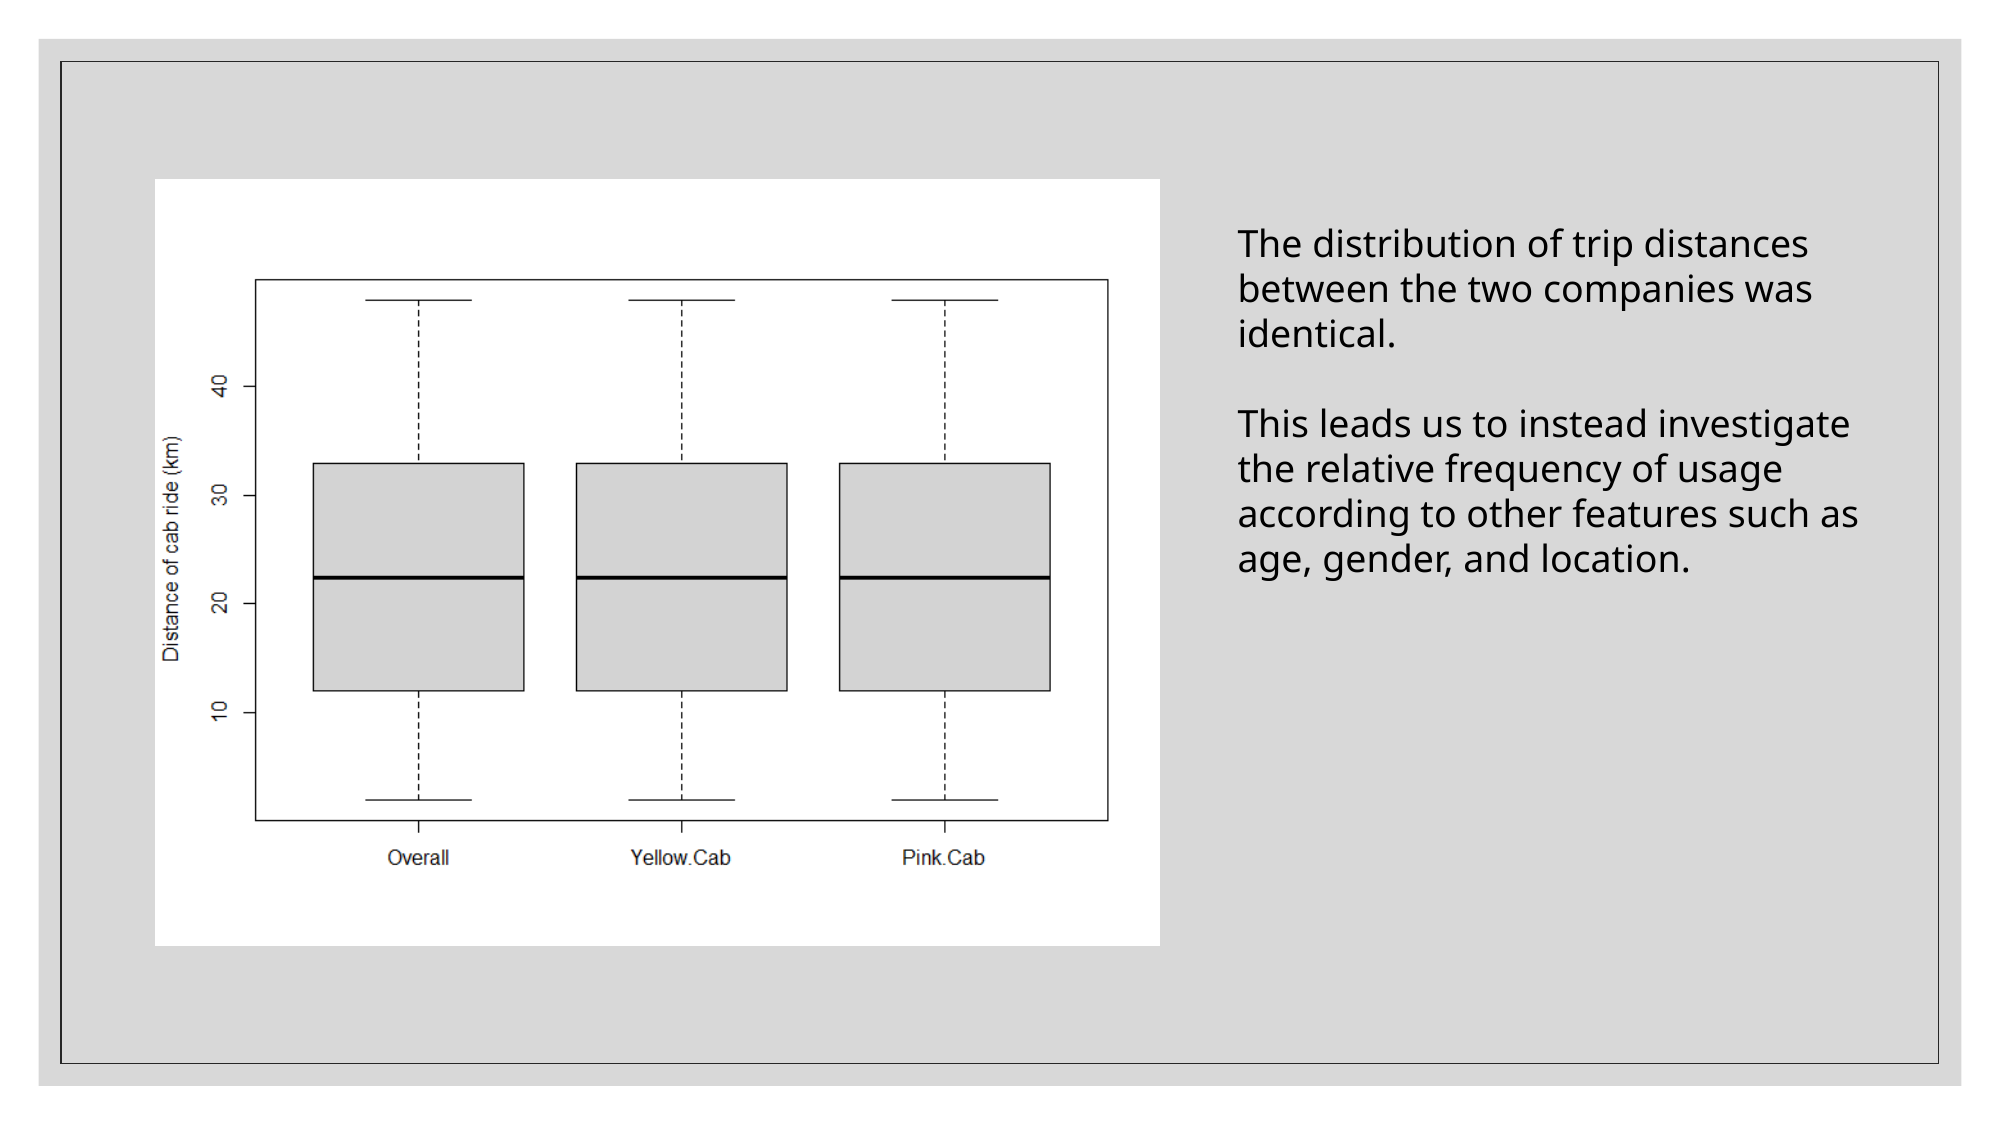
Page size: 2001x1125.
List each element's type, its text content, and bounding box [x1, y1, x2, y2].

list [155, 179, 1160, 946]
text_box The distribution of trip distances between the two companies was identical. This leads us to instead investigate the relative frequency of usage according to other features such as age, gender, and location. [1222, 212, 1888, 588]
